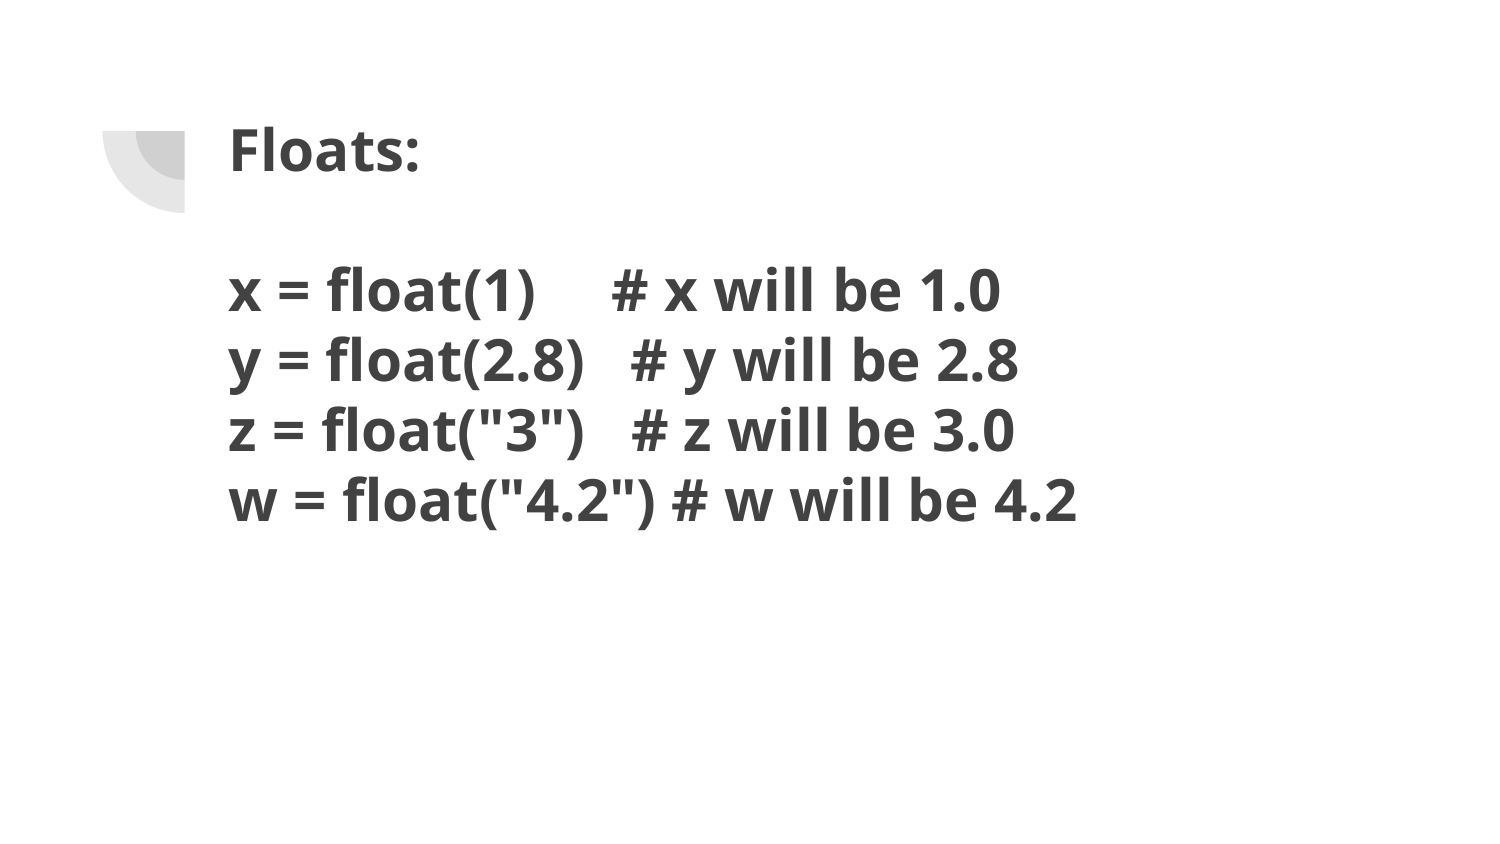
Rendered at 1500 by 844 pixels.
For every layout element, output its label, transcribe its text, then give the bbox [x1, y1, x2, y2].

title Floats: x = float(1) # x will be 1.0 y = float(2.8) # y will be 2.8 z = float("3") # z will be 3.0 w = float("4.2") # w will be 4.2 [213, 98, 1368, 263]
